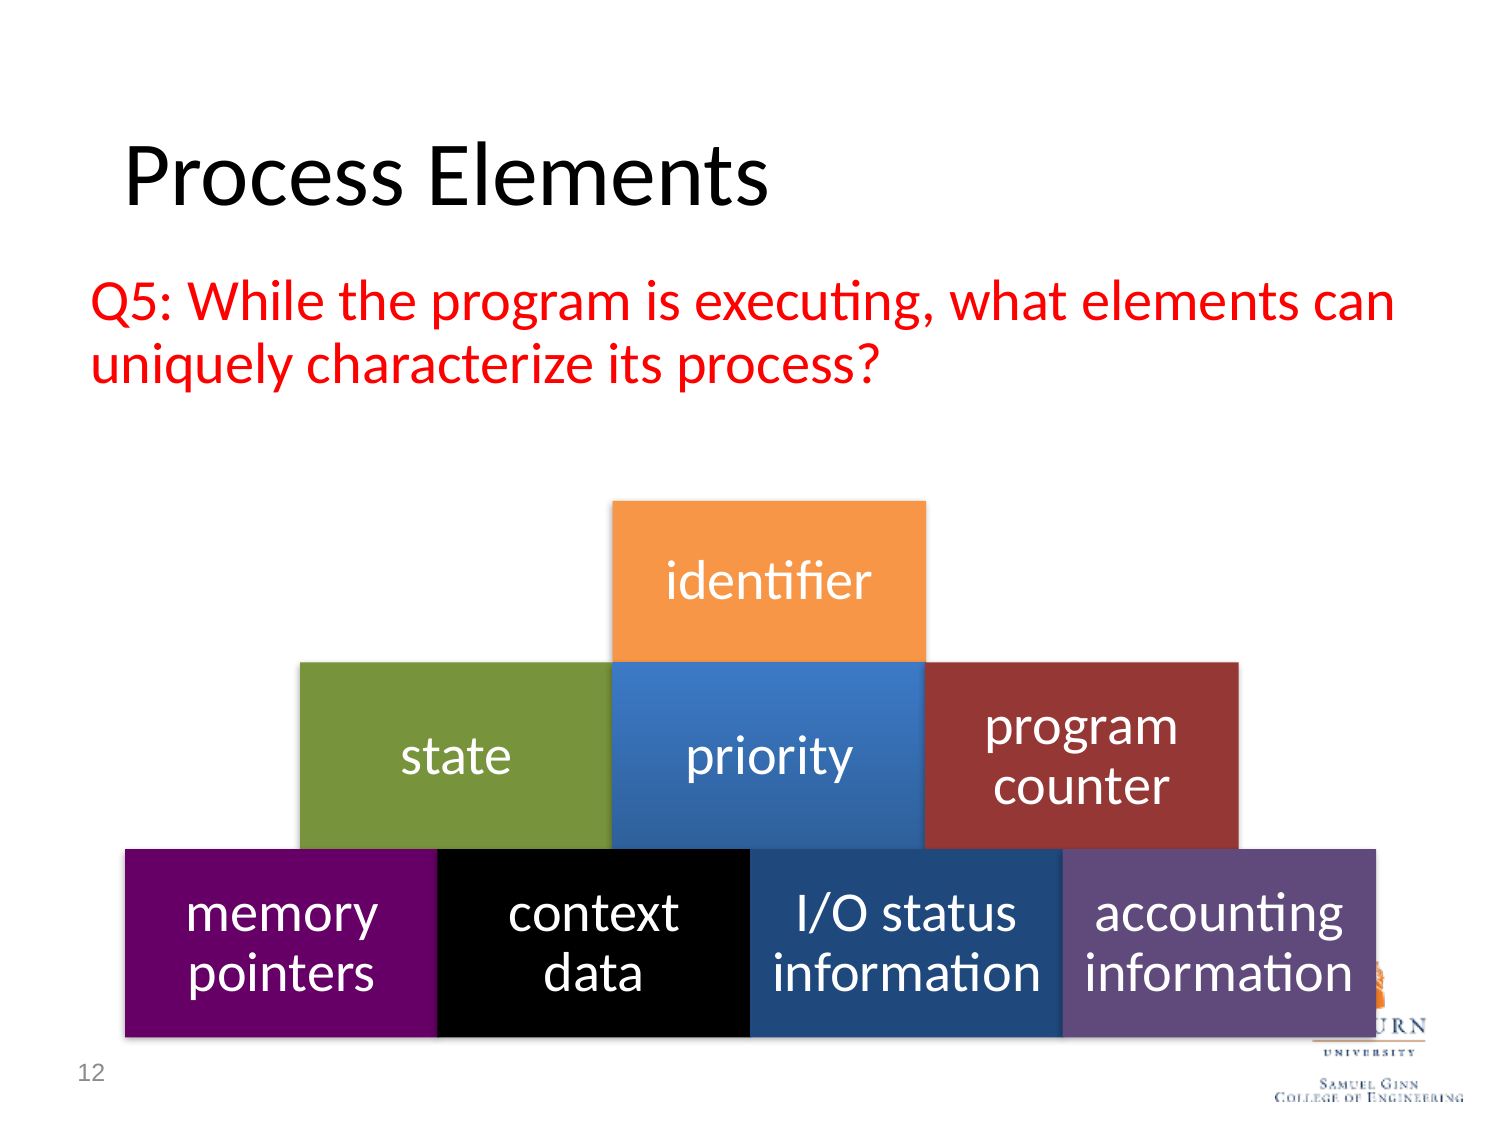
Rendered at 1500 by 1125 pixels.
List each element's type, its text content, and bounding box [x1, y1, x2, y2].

title Process Elements [108, 74, 1392, 262]
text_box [37, 449, 1388, 1038]
list Q5: While the program is executing, what elements can uniquely characterize its process? [75, 262, 1425, 493]
slide_number 12 [62, 1046, 413, 1102]
picture [1275, 949, 1463, 1102]
